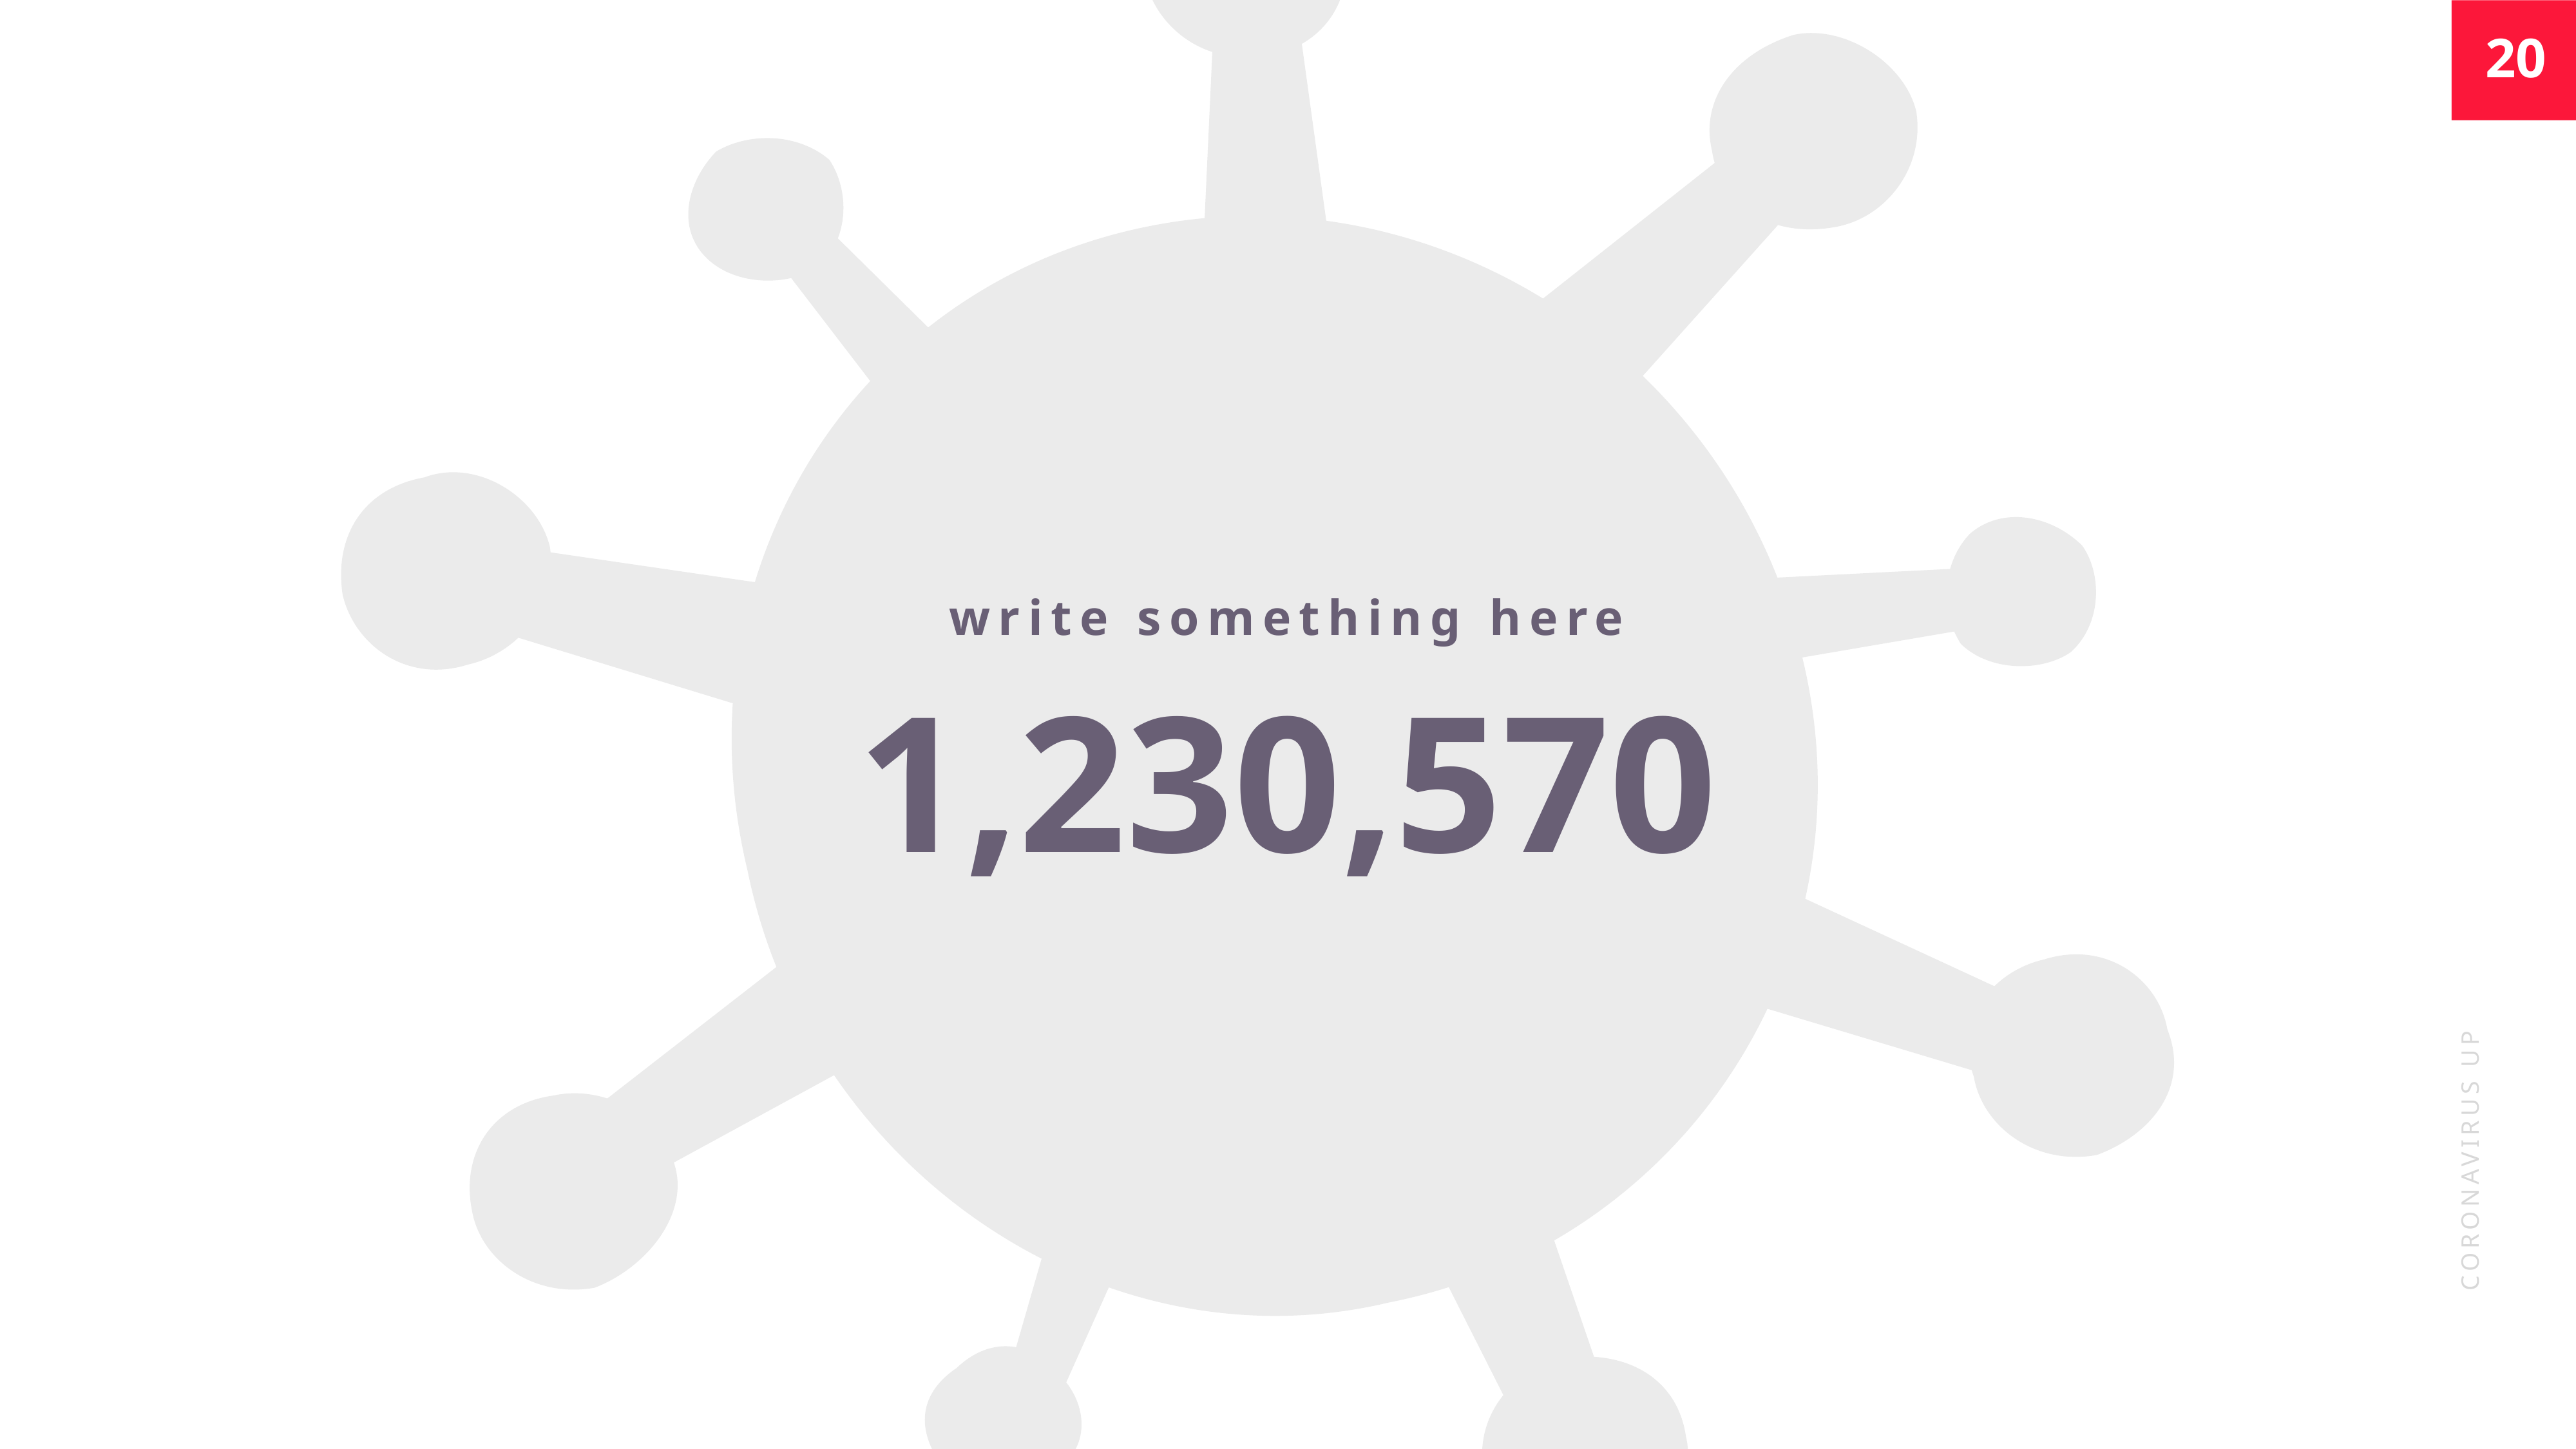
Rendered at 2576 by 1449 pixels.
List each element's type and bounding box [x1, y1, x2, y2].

text_box [498, 582, 2077, 898]
text_box [334, 0, 2194, 1449]
